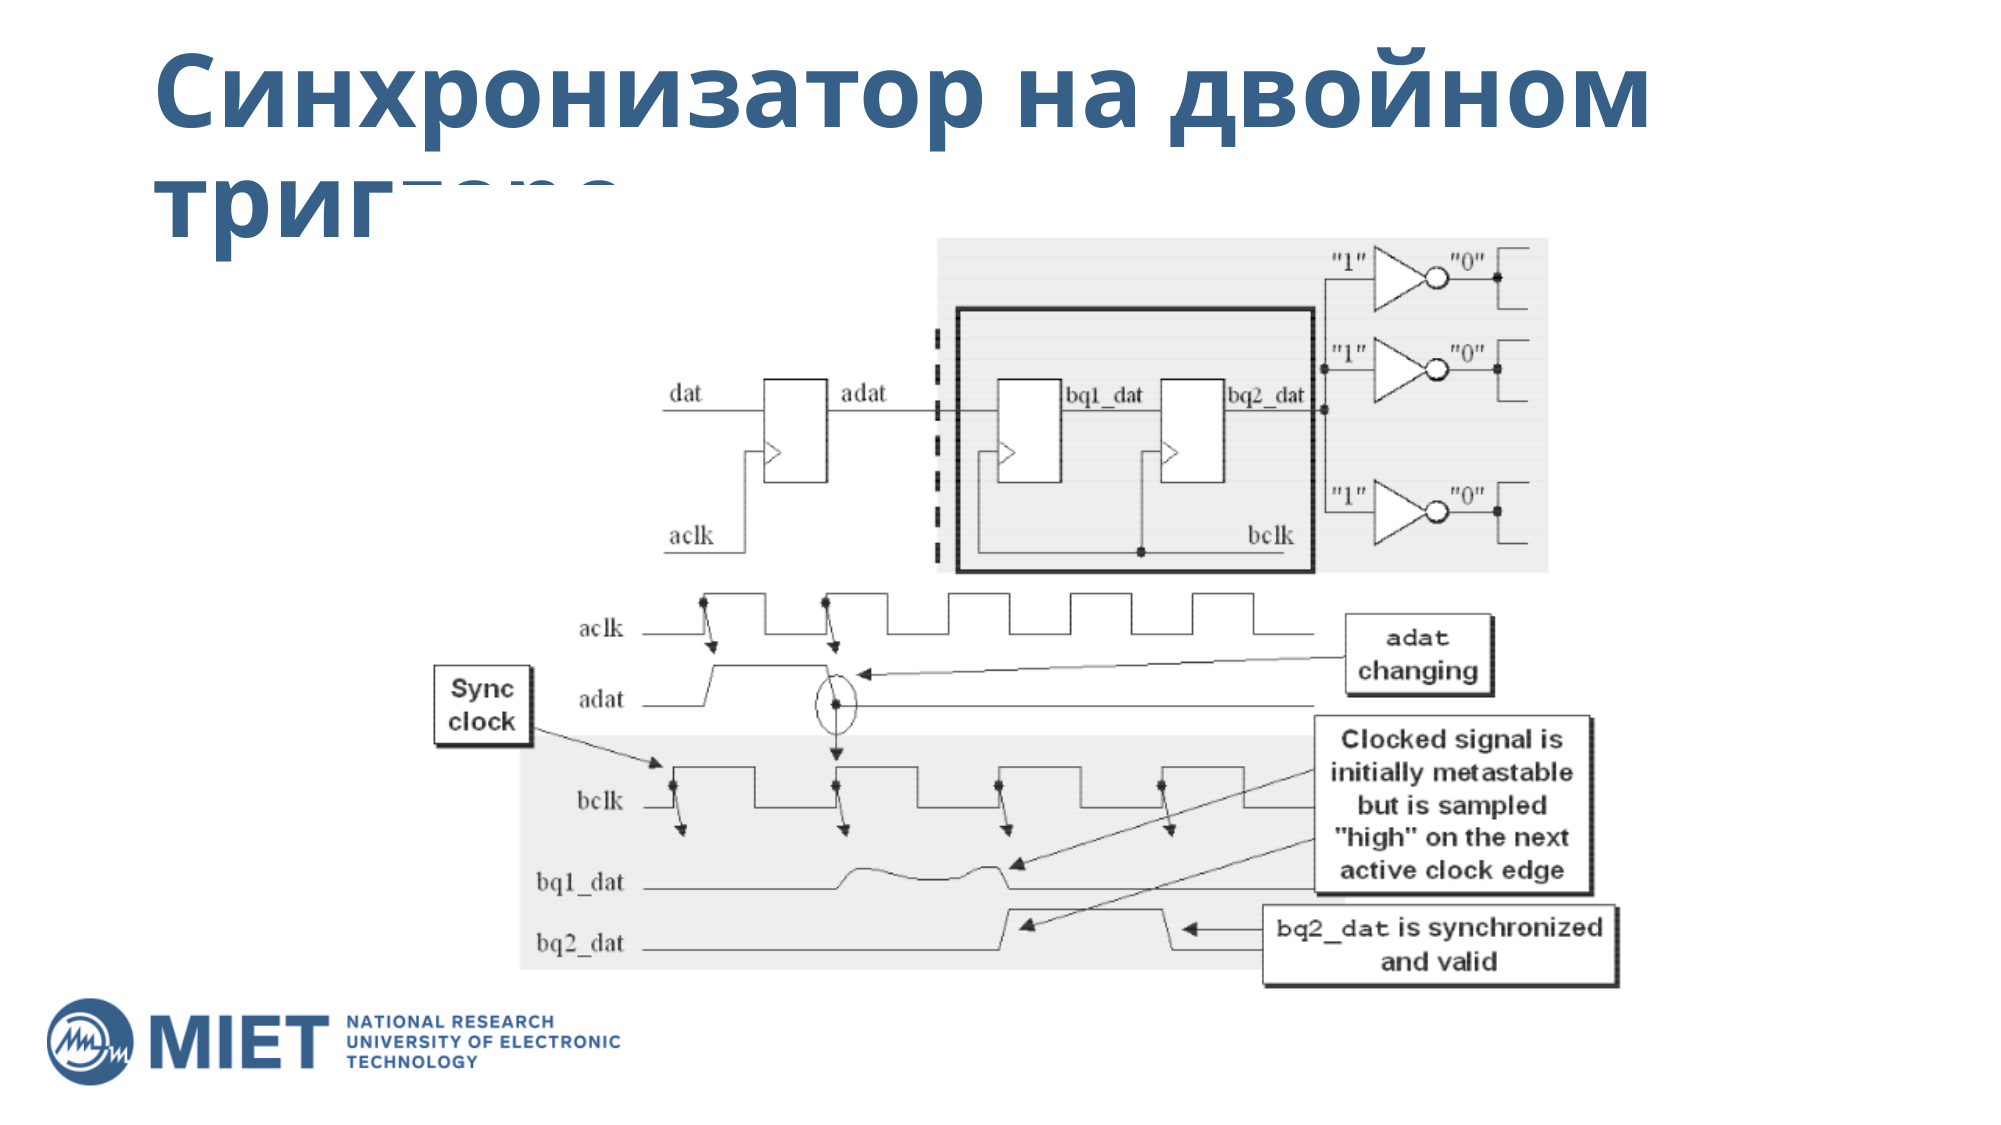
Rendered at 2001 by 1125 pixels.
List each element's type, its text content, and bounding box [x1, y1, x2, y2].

title Синхронизатор на двойном триггере [137, 40, 1863, 258]
picture [47, 185, 1708, 1088]
